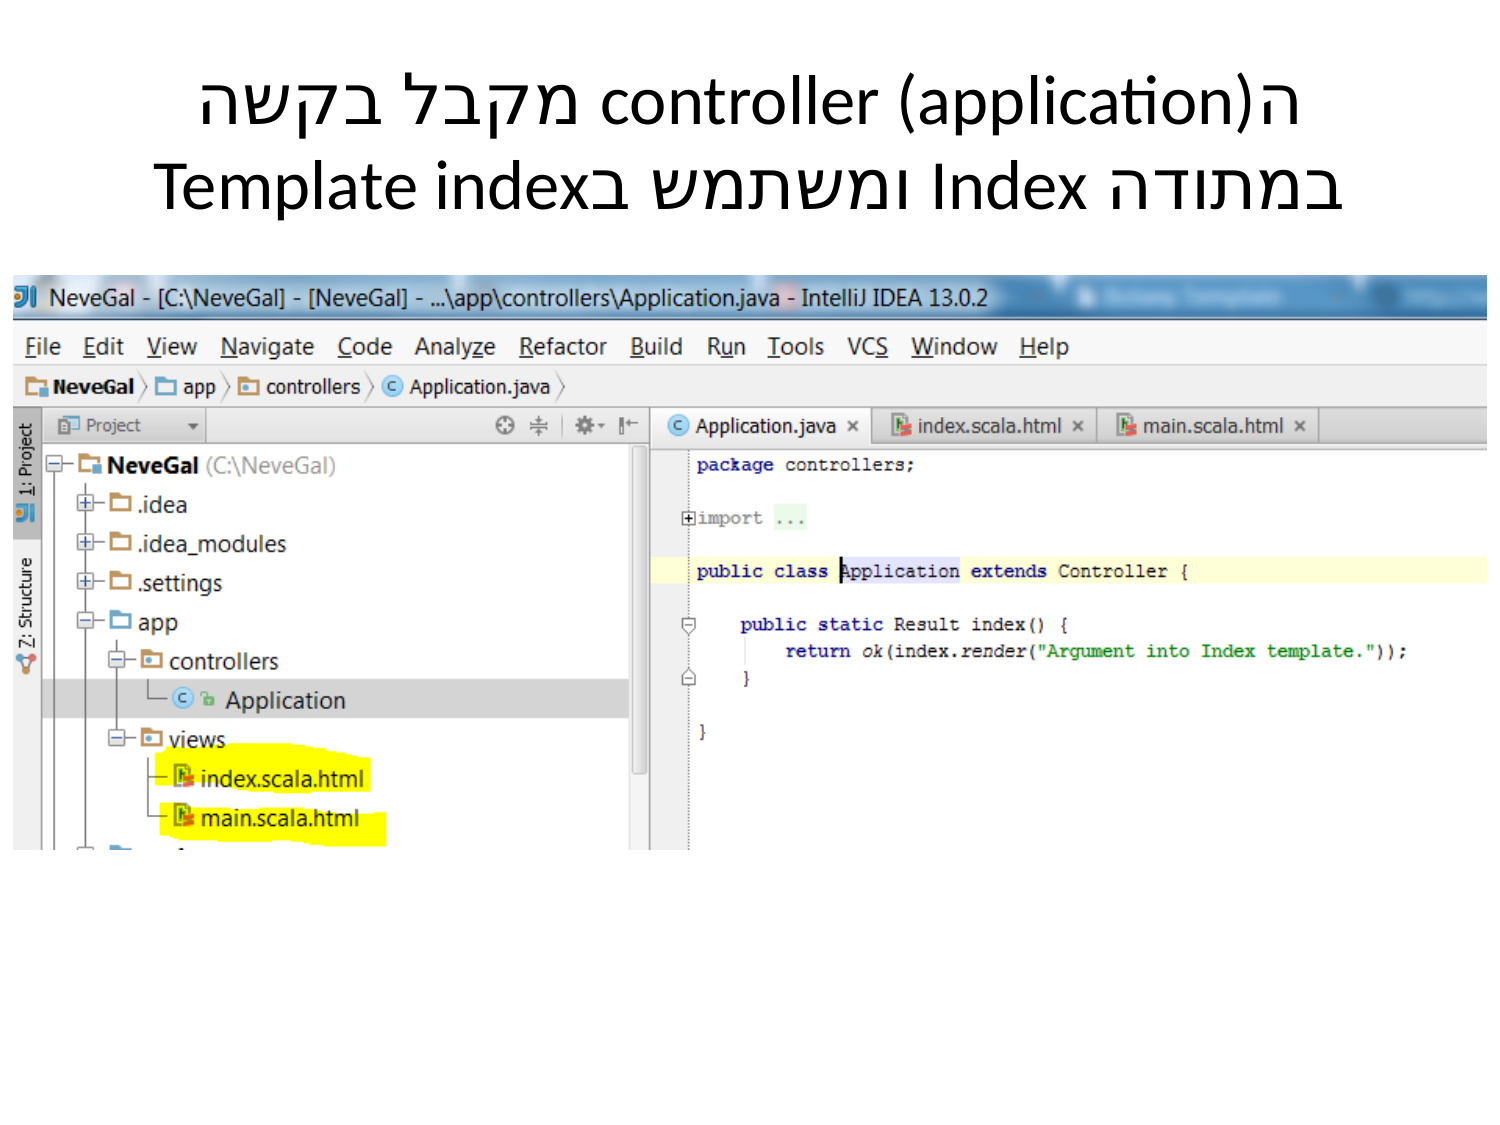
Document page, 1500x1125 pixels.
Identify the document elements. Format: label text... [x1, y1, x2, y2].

picture [12, 275, 1487, 850]
title הcontroller (application) מקבל בקשה במתודה Index ומשתמש בTemplate index [75, 45, 1425, 233]
